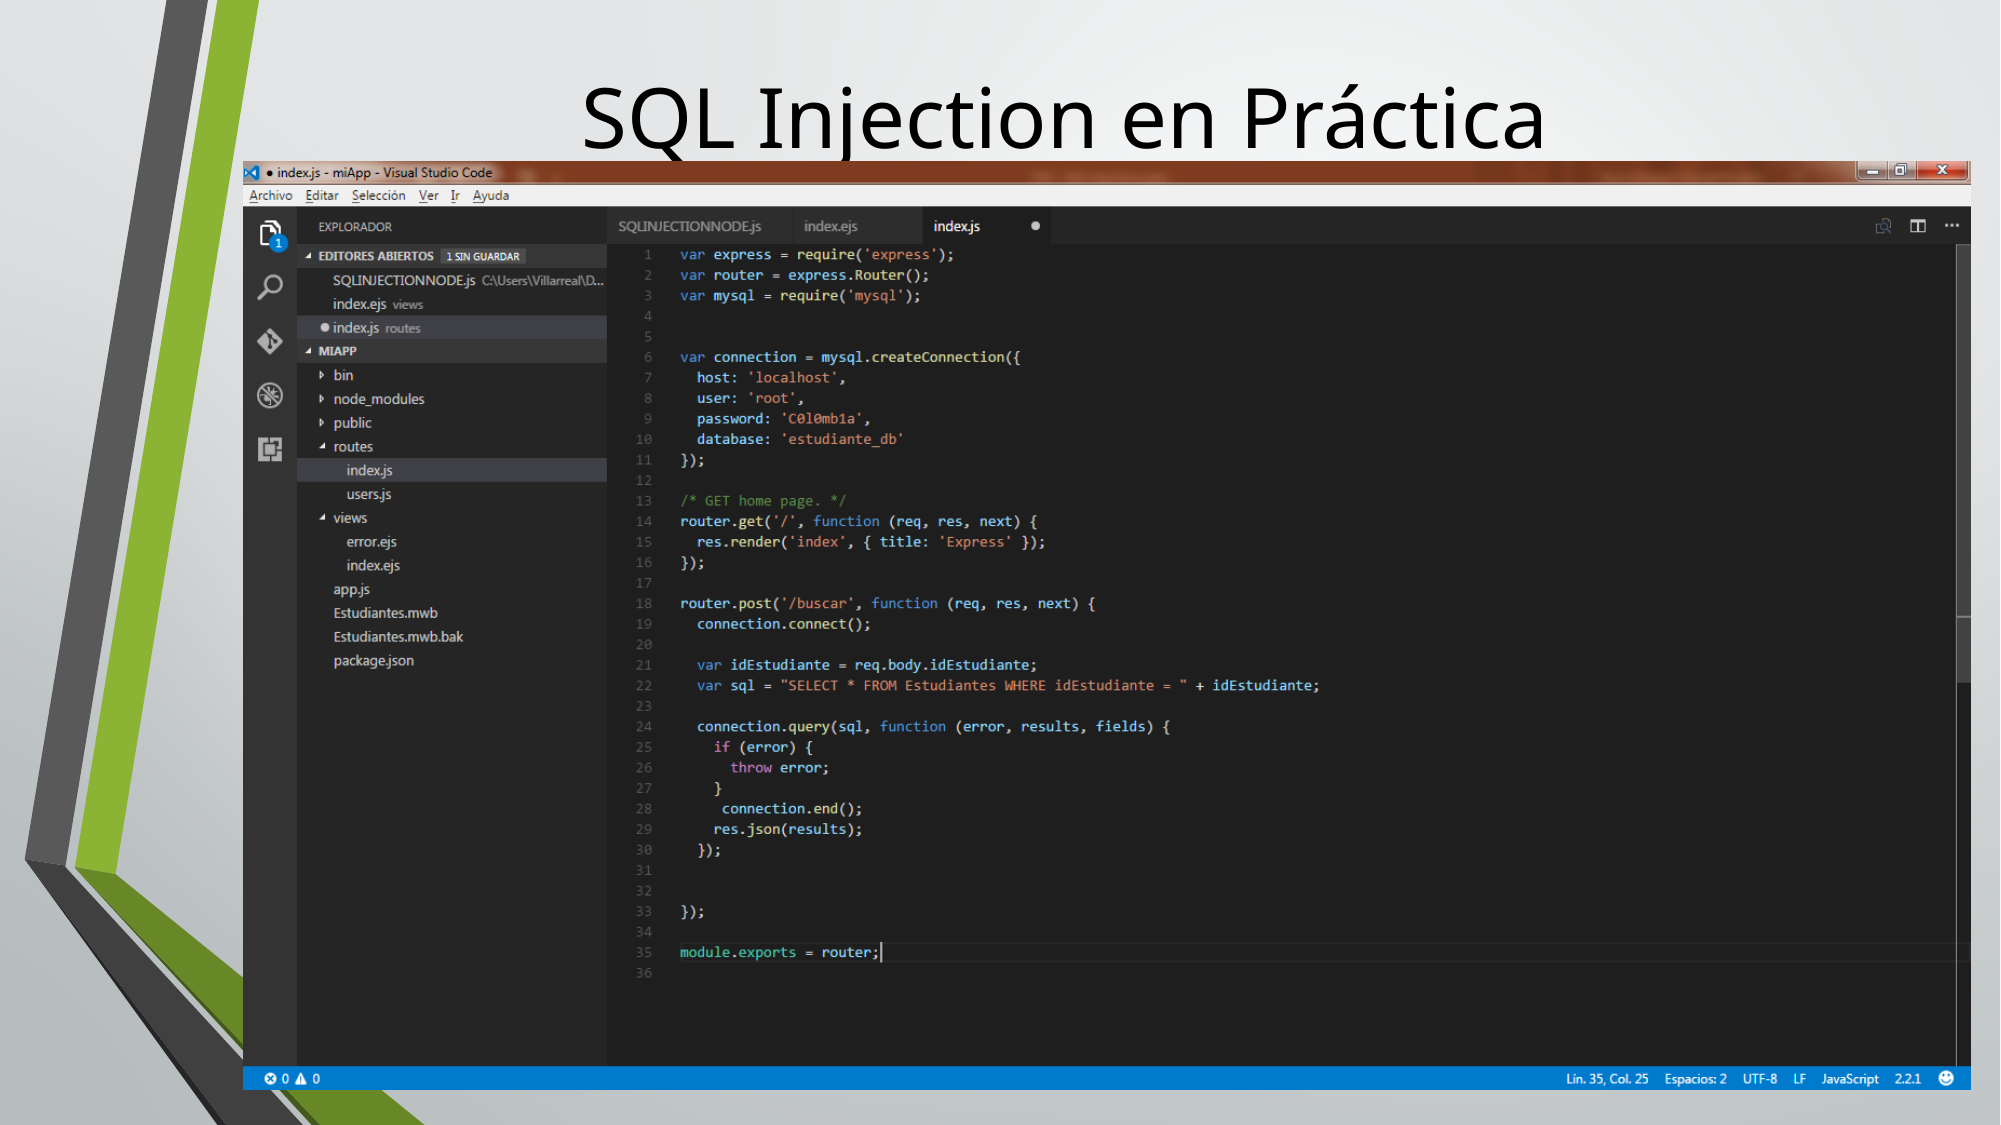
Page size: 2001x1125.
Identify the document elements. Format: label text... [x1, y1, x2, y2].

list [243, 161, 1971, 1091]
title SQL Injection en Práctica [243, 38, 1887, 161]
